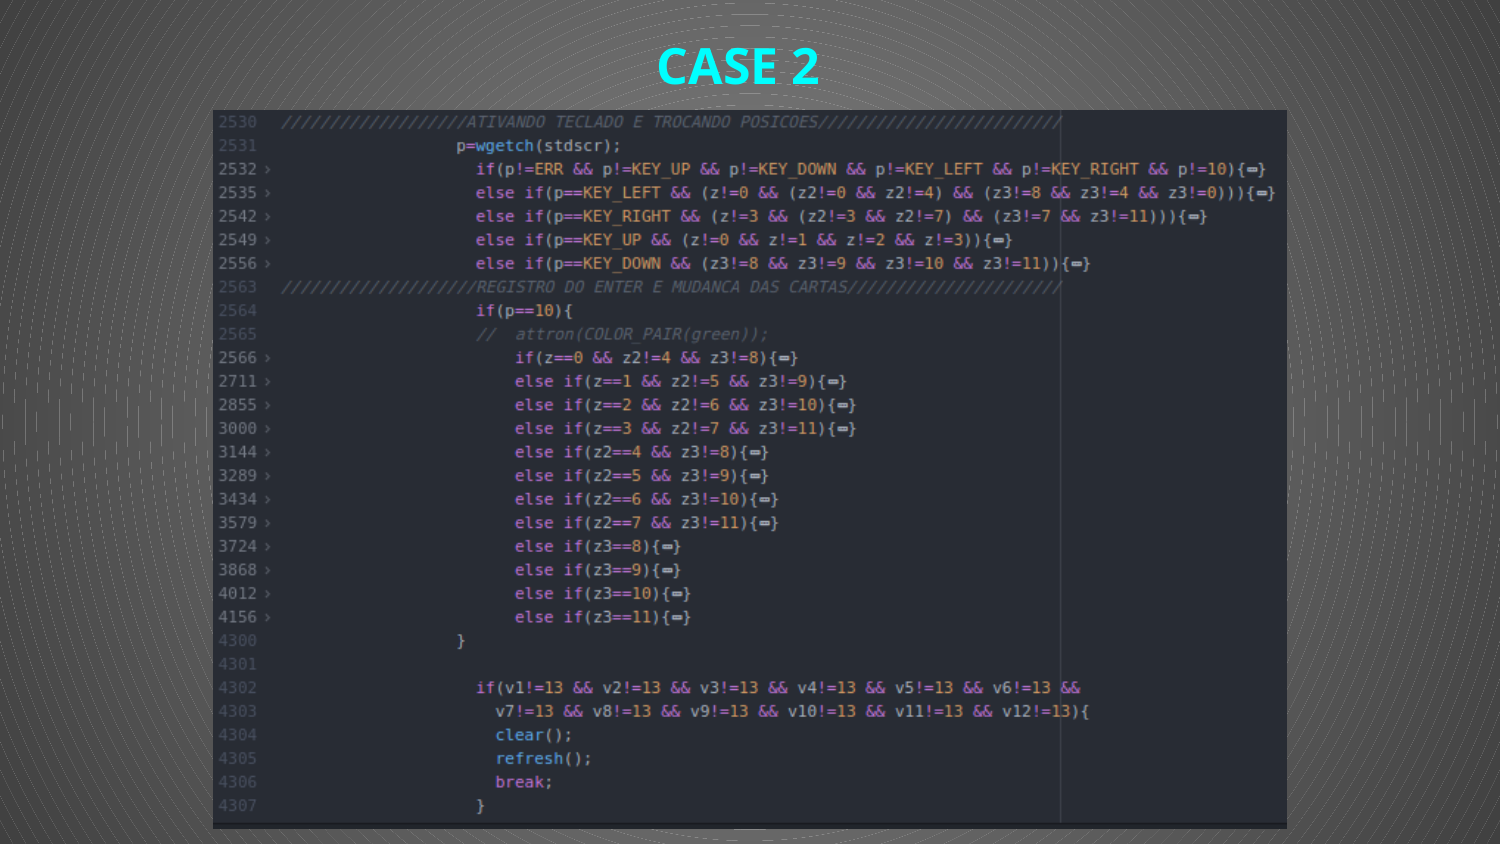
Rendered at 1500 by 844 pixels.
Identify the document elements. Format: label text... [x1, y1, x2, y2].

picture [213, 109, 1287, 829]
text_box CASE 2 [641, 19, 859, 108]
